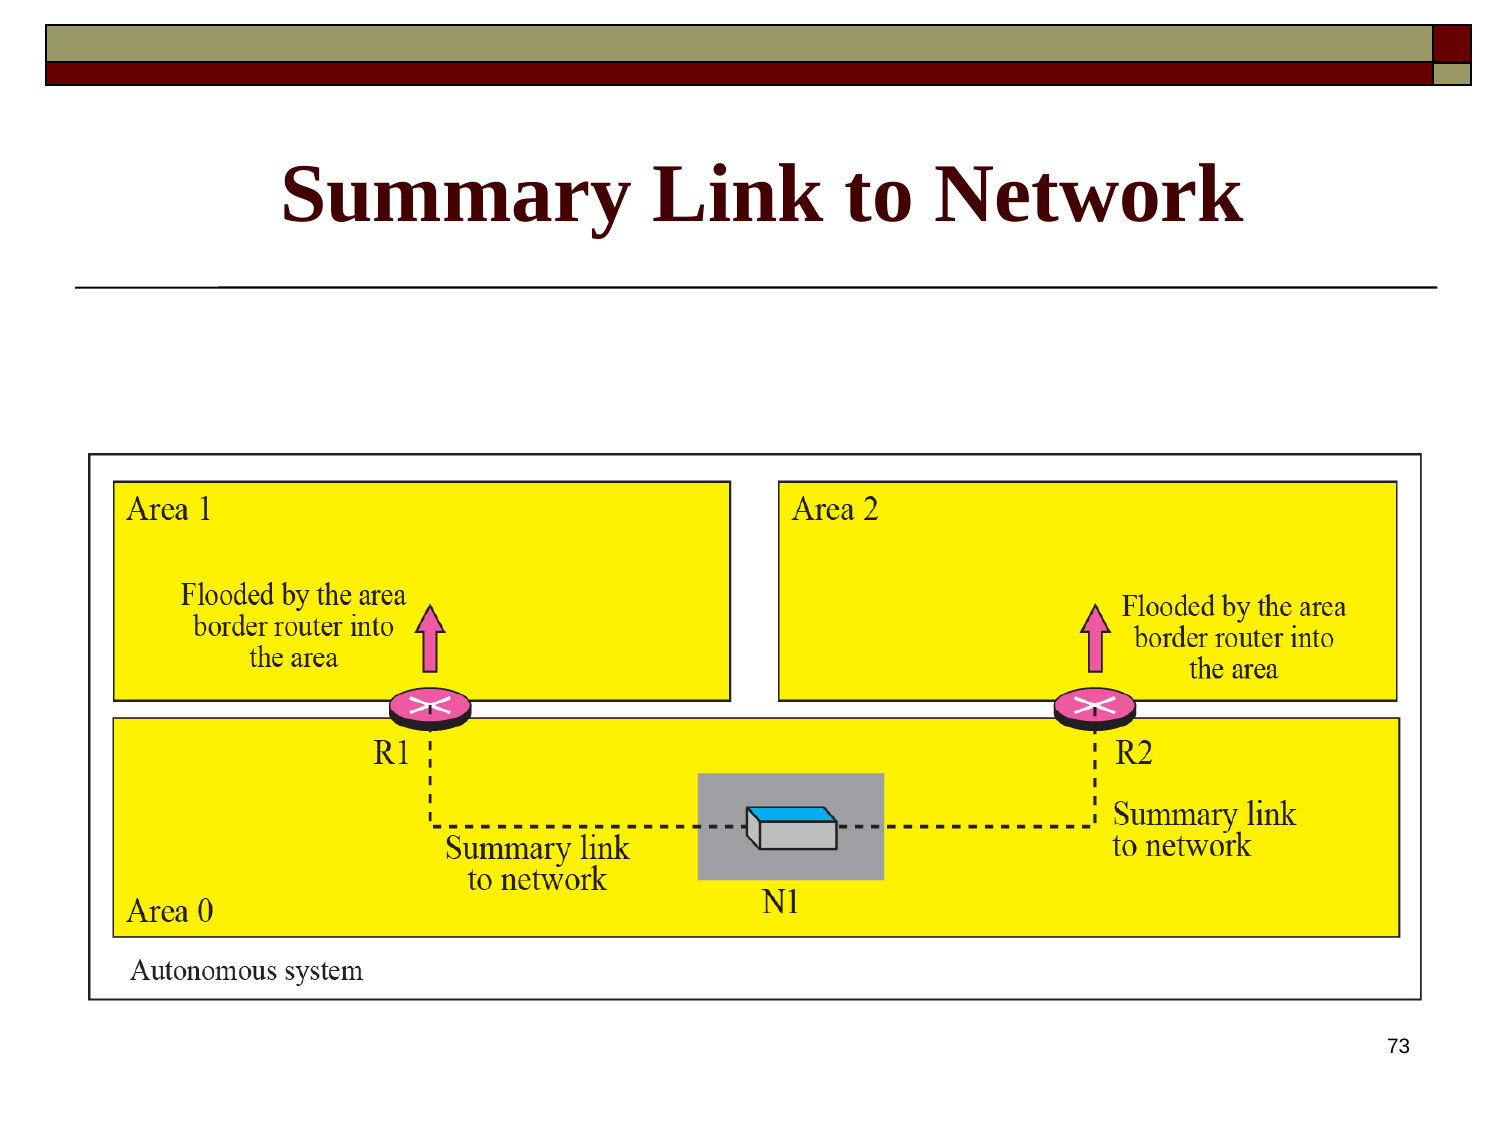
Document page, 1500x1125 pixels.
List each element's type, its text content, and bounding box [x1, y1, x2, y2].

slide_number 73 [1112, 1024, 1426, 1101]
text_box Summary Link to Network [197, 130, 1329, 246]
picture [88, 453, 1422, 1001]
